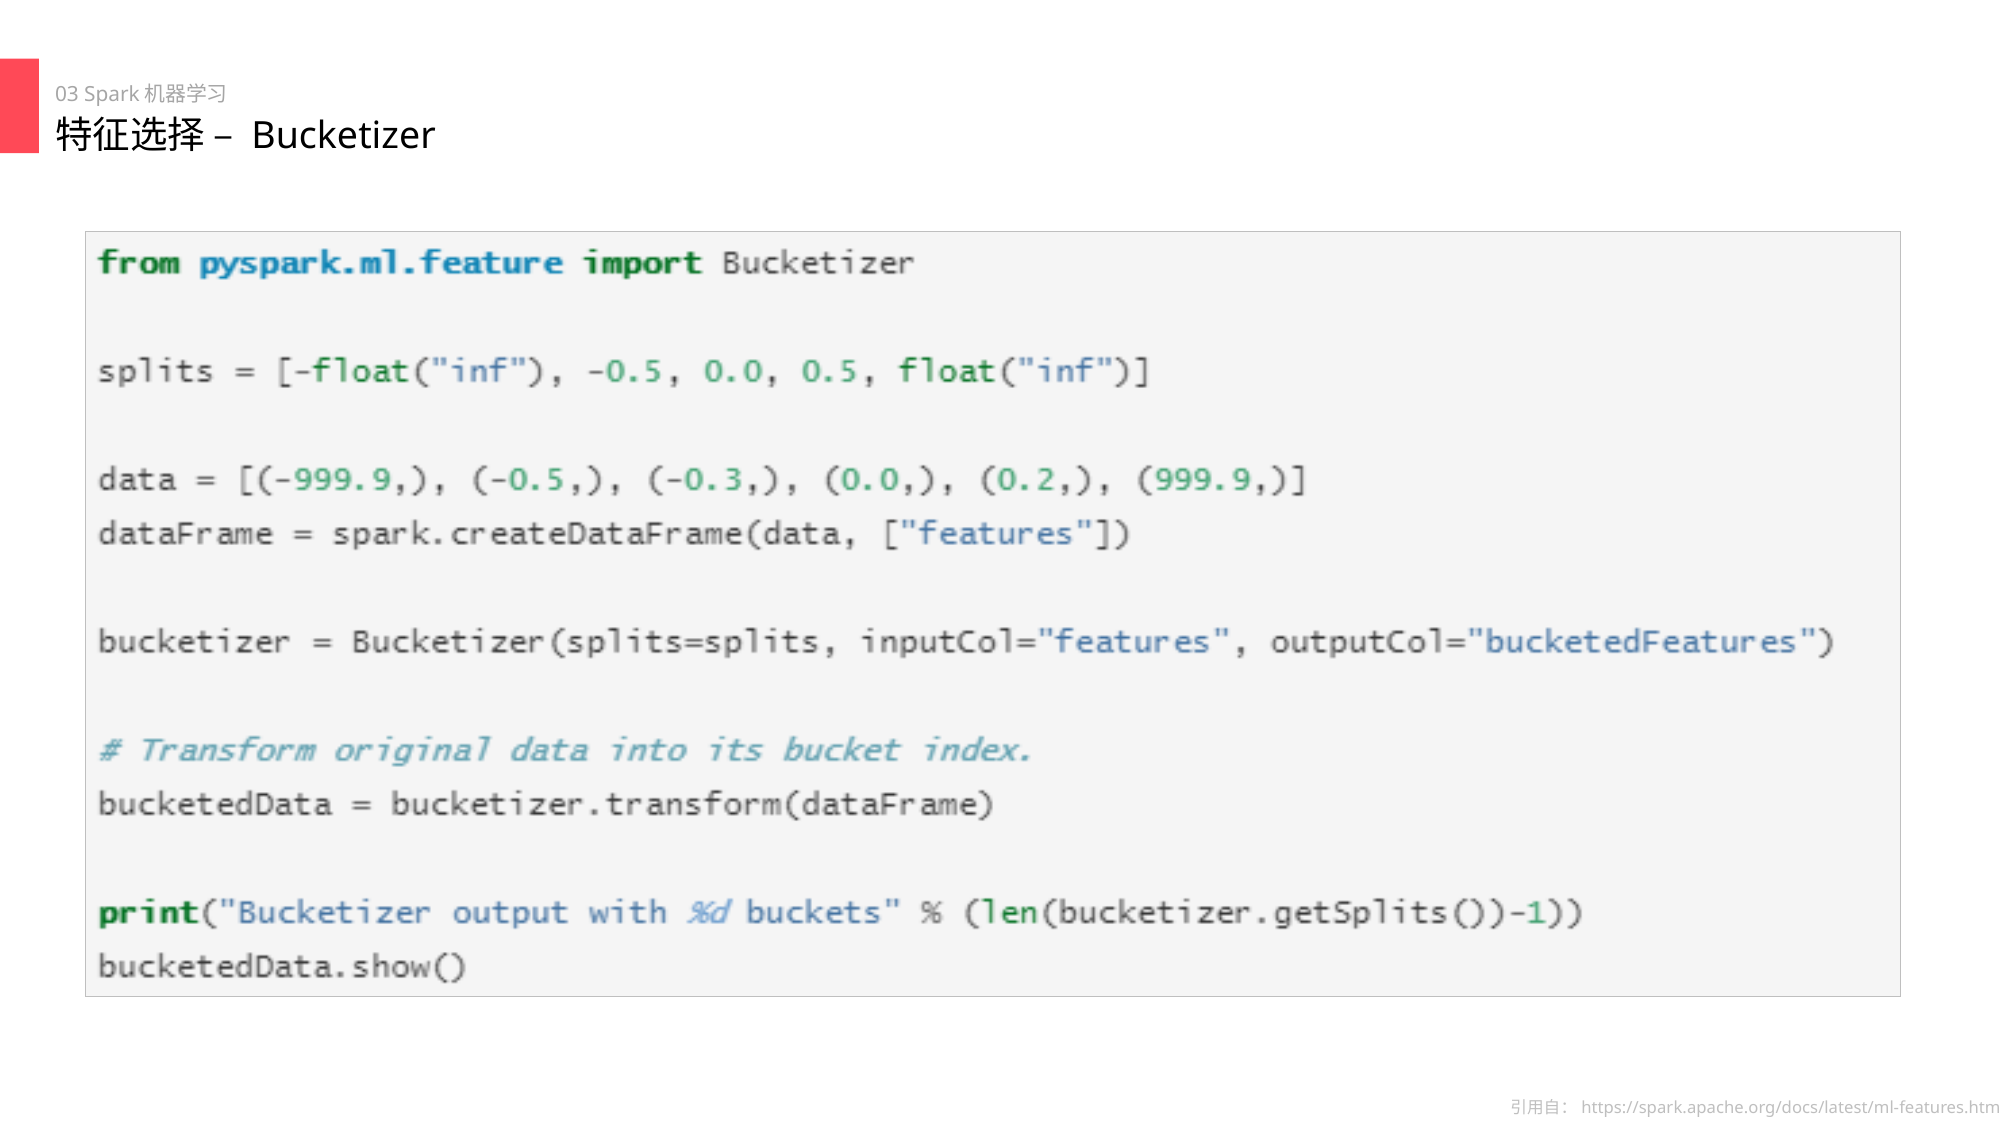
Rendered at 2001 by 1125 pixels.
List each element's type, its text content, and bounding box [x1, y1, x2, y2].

text_box [0, 58, 39, 154]
picture [85, 231, 1901, 997]
text_box 03 Spark机器学习 特征选择 – Bucketizer [39, 58, 1931, 154]
text_box 引用自：https://spark.apache.org/docs/latest/ml-features.html [1495, 1089, 2000, 1125]
